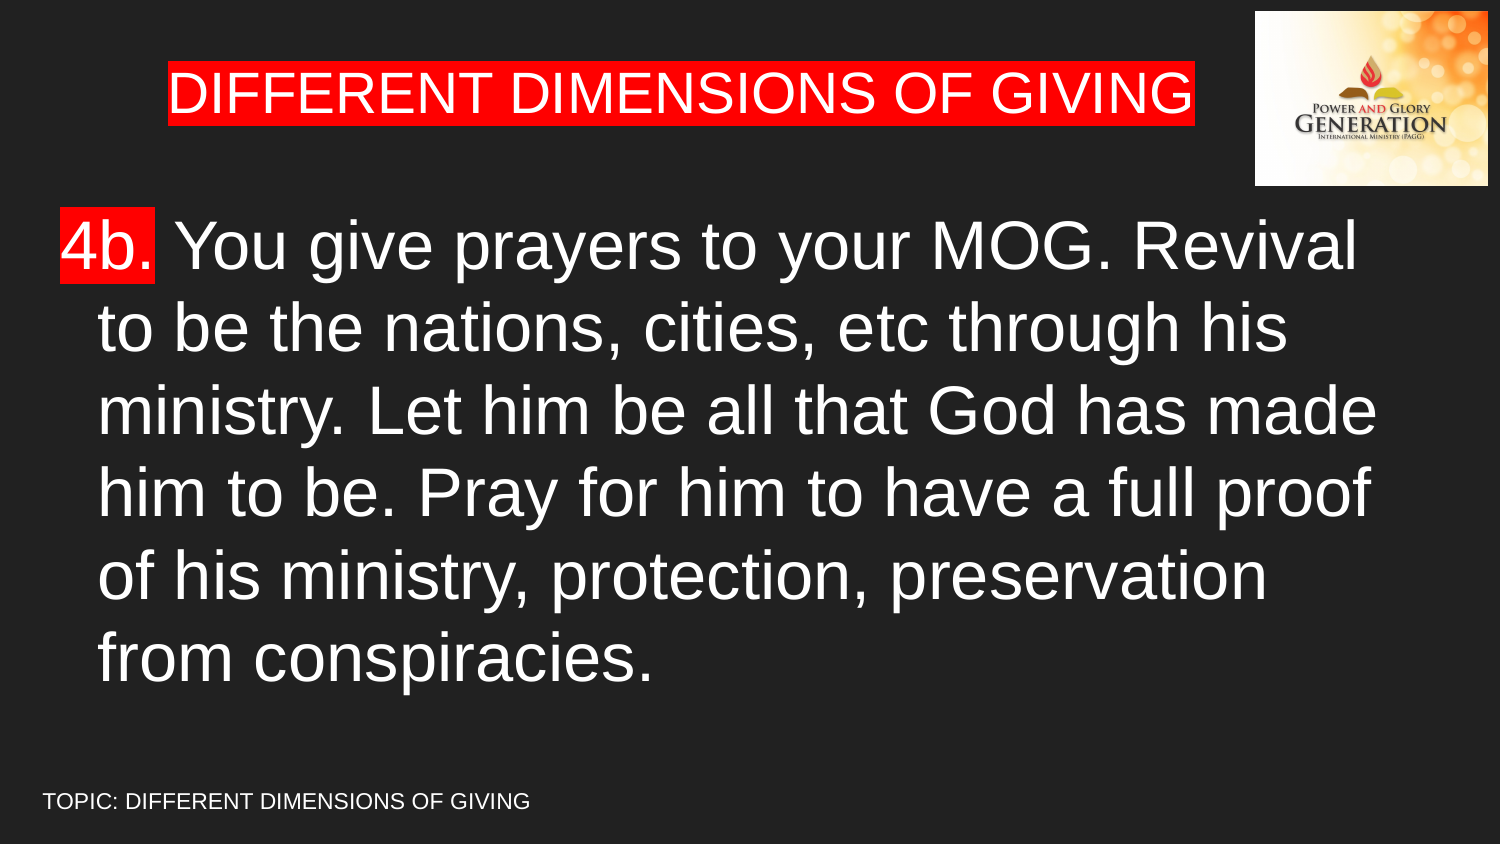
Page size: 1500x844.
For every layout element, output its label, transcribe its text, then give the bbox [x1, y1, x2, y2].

picture [1254, 11, 1488, 187]
text_box TOPIC: DIFFERENT DIMENSIONS OF GIVING [27, 771, 957, 819]
title DIFFERENT DIMENSIONS OF GIVING [0, 31, 1249, 141]
title 4b. You give prayers to your MOG. Revival to be the nations, cities, etc through his ministry. Let him be all that God has made him to be. Pray for him to have a full proof of his ministry, protection, preservation from conspiracies. [35, 201, 1440, 711]
